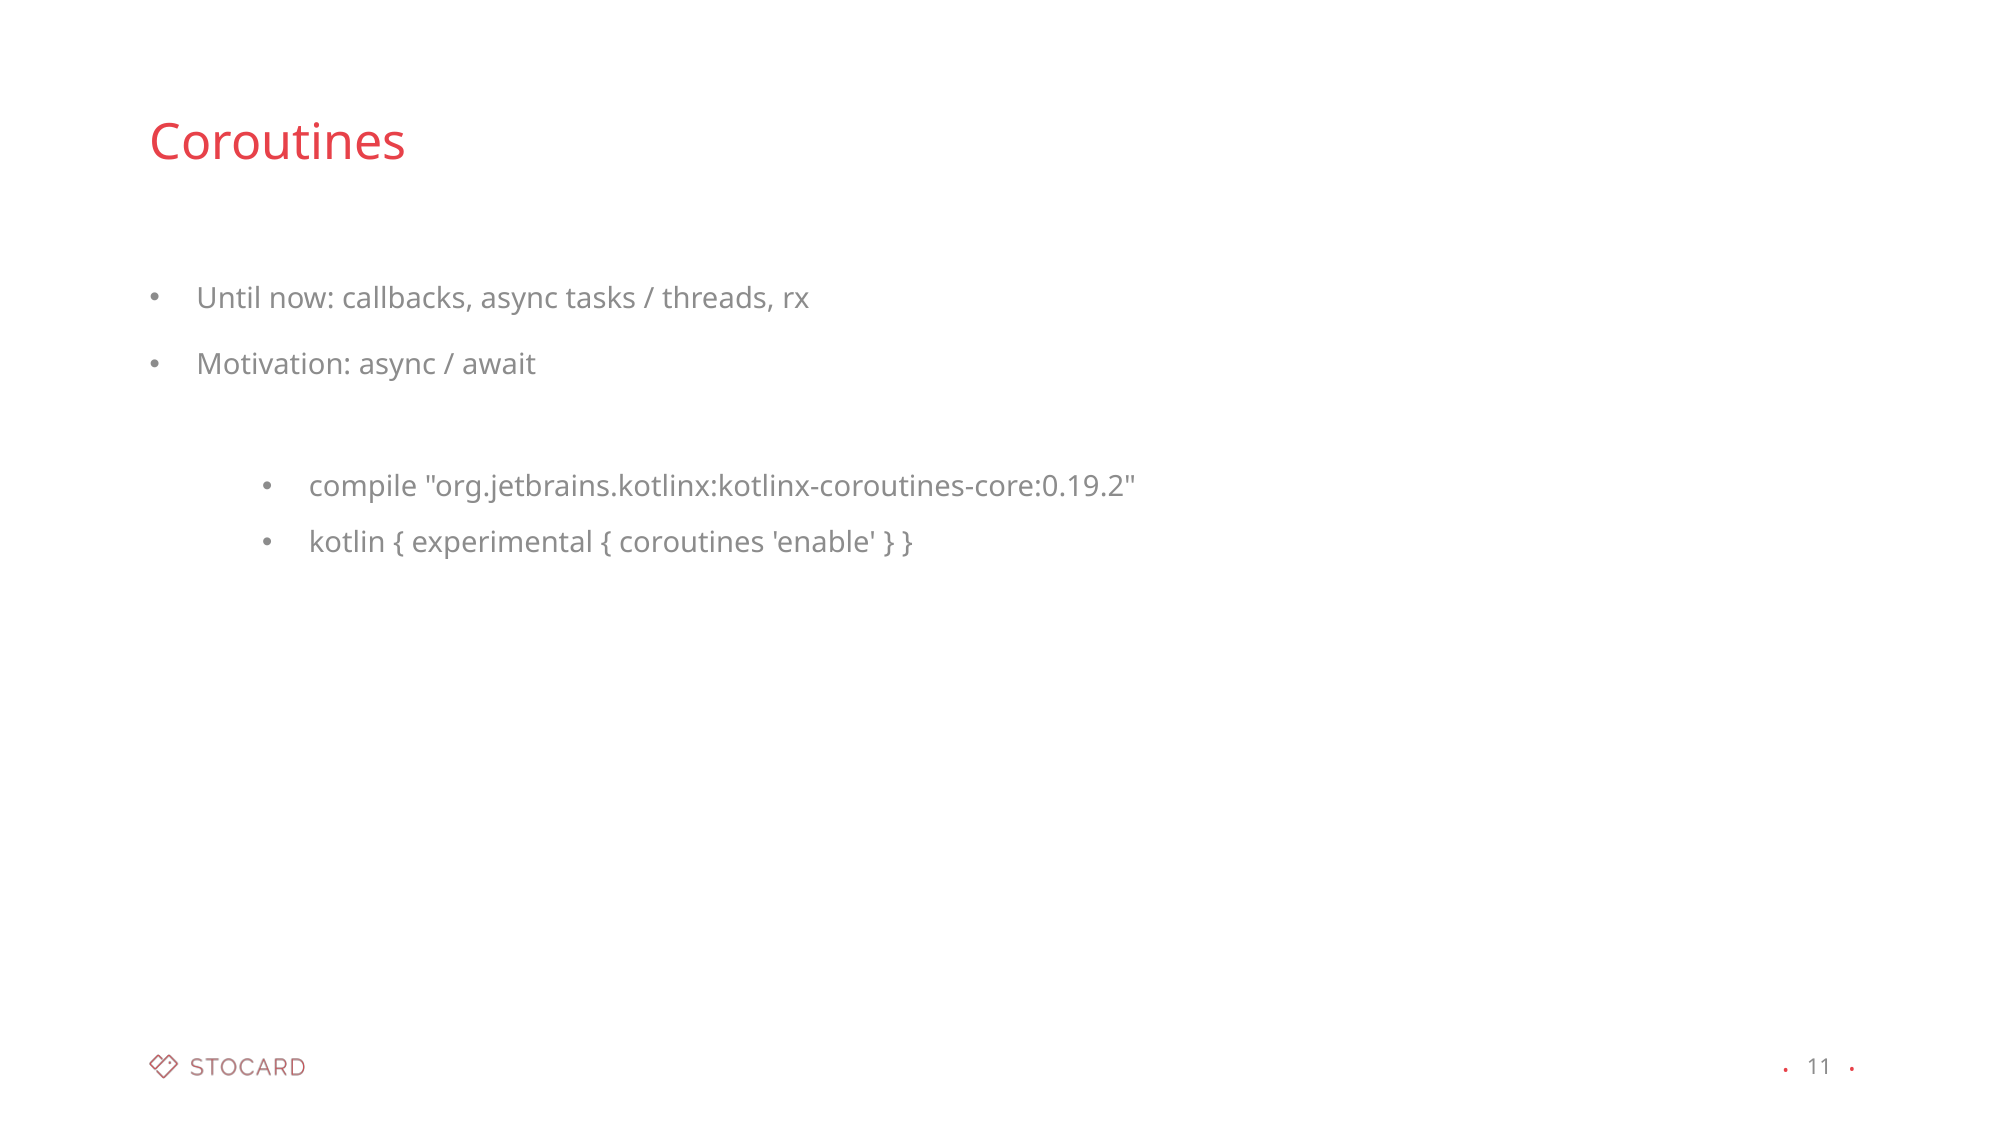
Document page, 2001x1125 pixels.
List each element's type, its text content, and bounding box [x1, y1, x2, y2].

list Coroutines [149, 92, 1851, 171]
list Until now: callbacks, async tasks / threads, rx Motivation: async / await compile "org.jetbrains.kotlinx:kotlinx-coroutines-core:0.19.2" kotlin { experimental { coroutines 'enable' } } [149, 268, 1851, 1013]
picture [149, 1054, 305, 1079]
